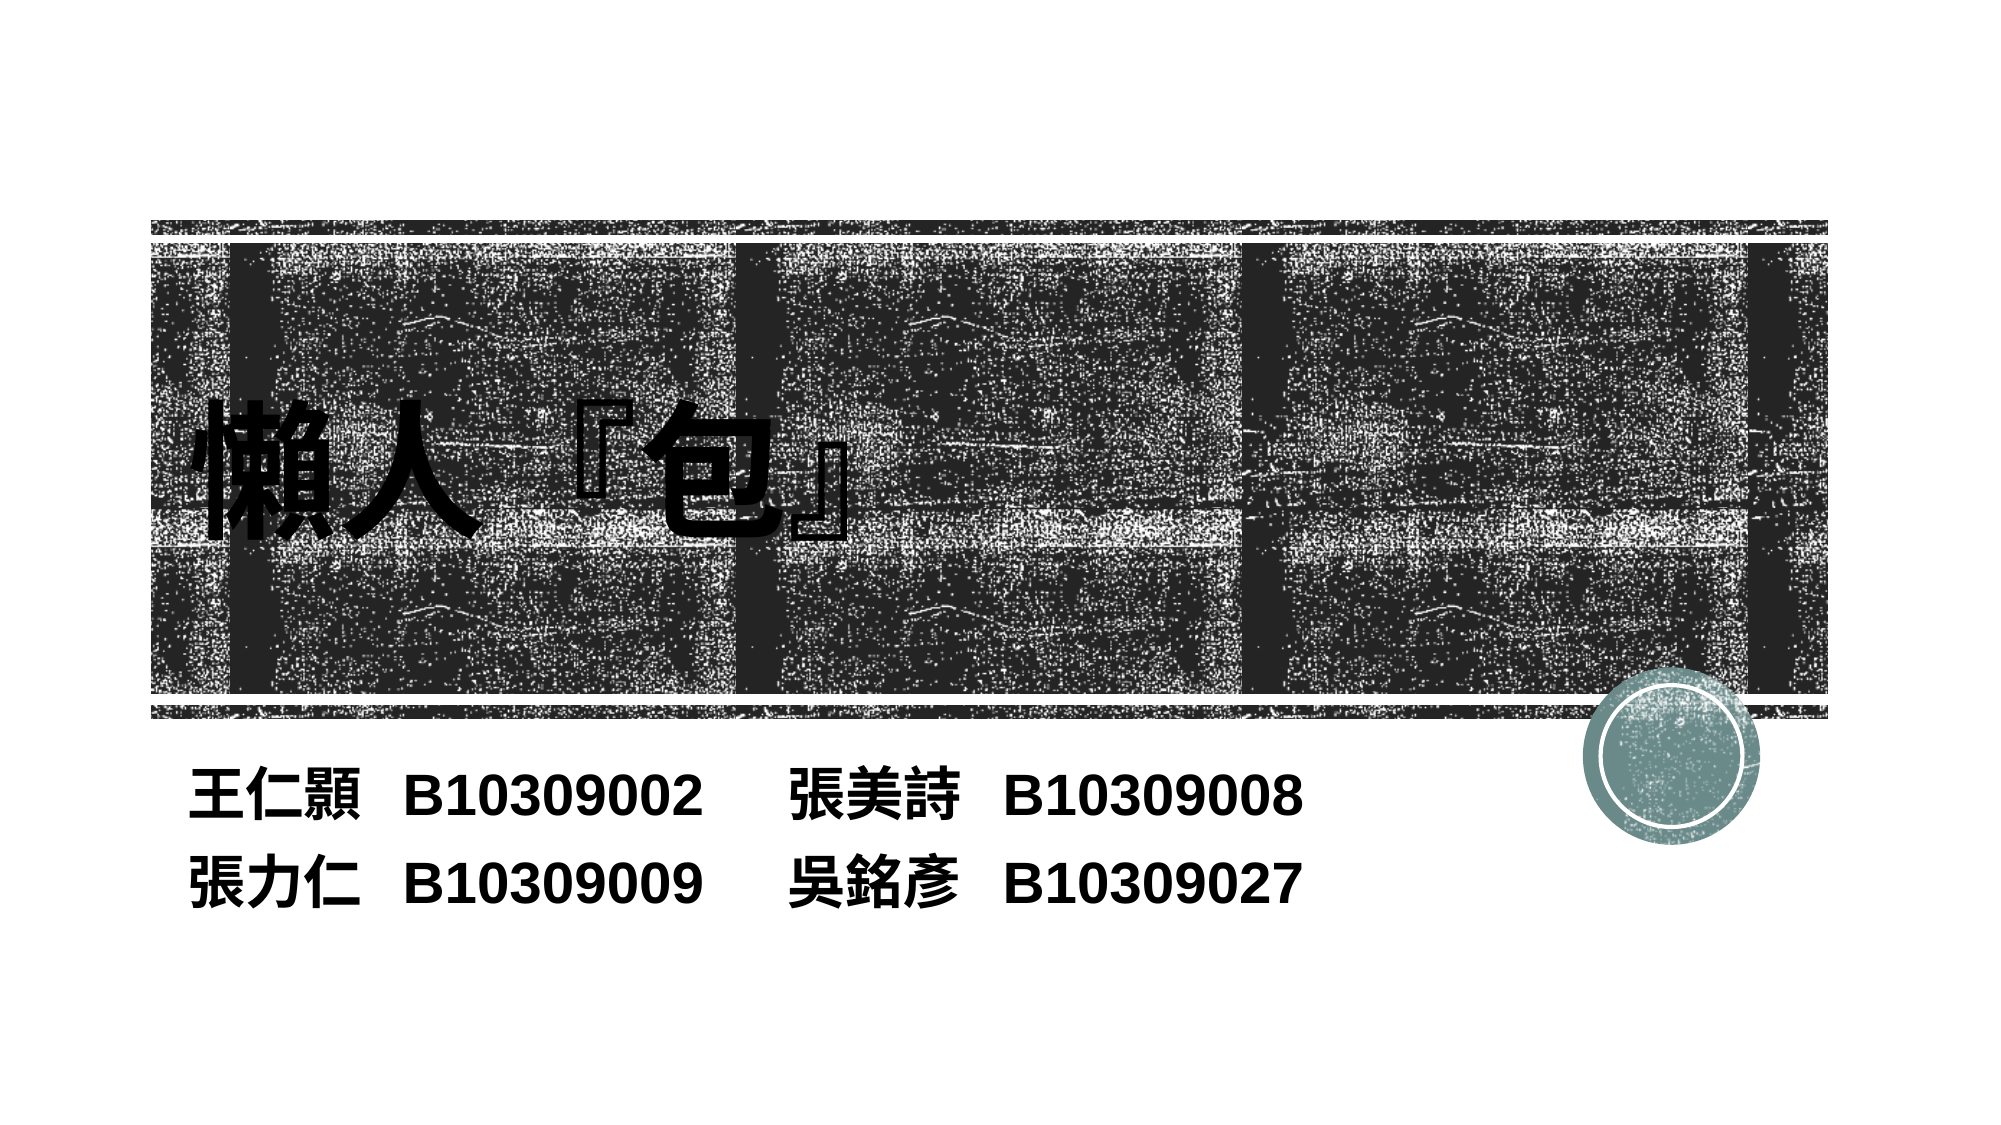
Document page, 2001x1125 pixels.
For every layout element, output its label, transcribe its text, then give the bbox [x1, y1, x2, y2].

subtitle 王仁顥 B10309002 張美詩 B10309008 張力仁 B10309009 吳銘彥 B10309027 [172, 757, 1504, 1081]
title 懶人『包』 [172, 234, 1808, 733]
